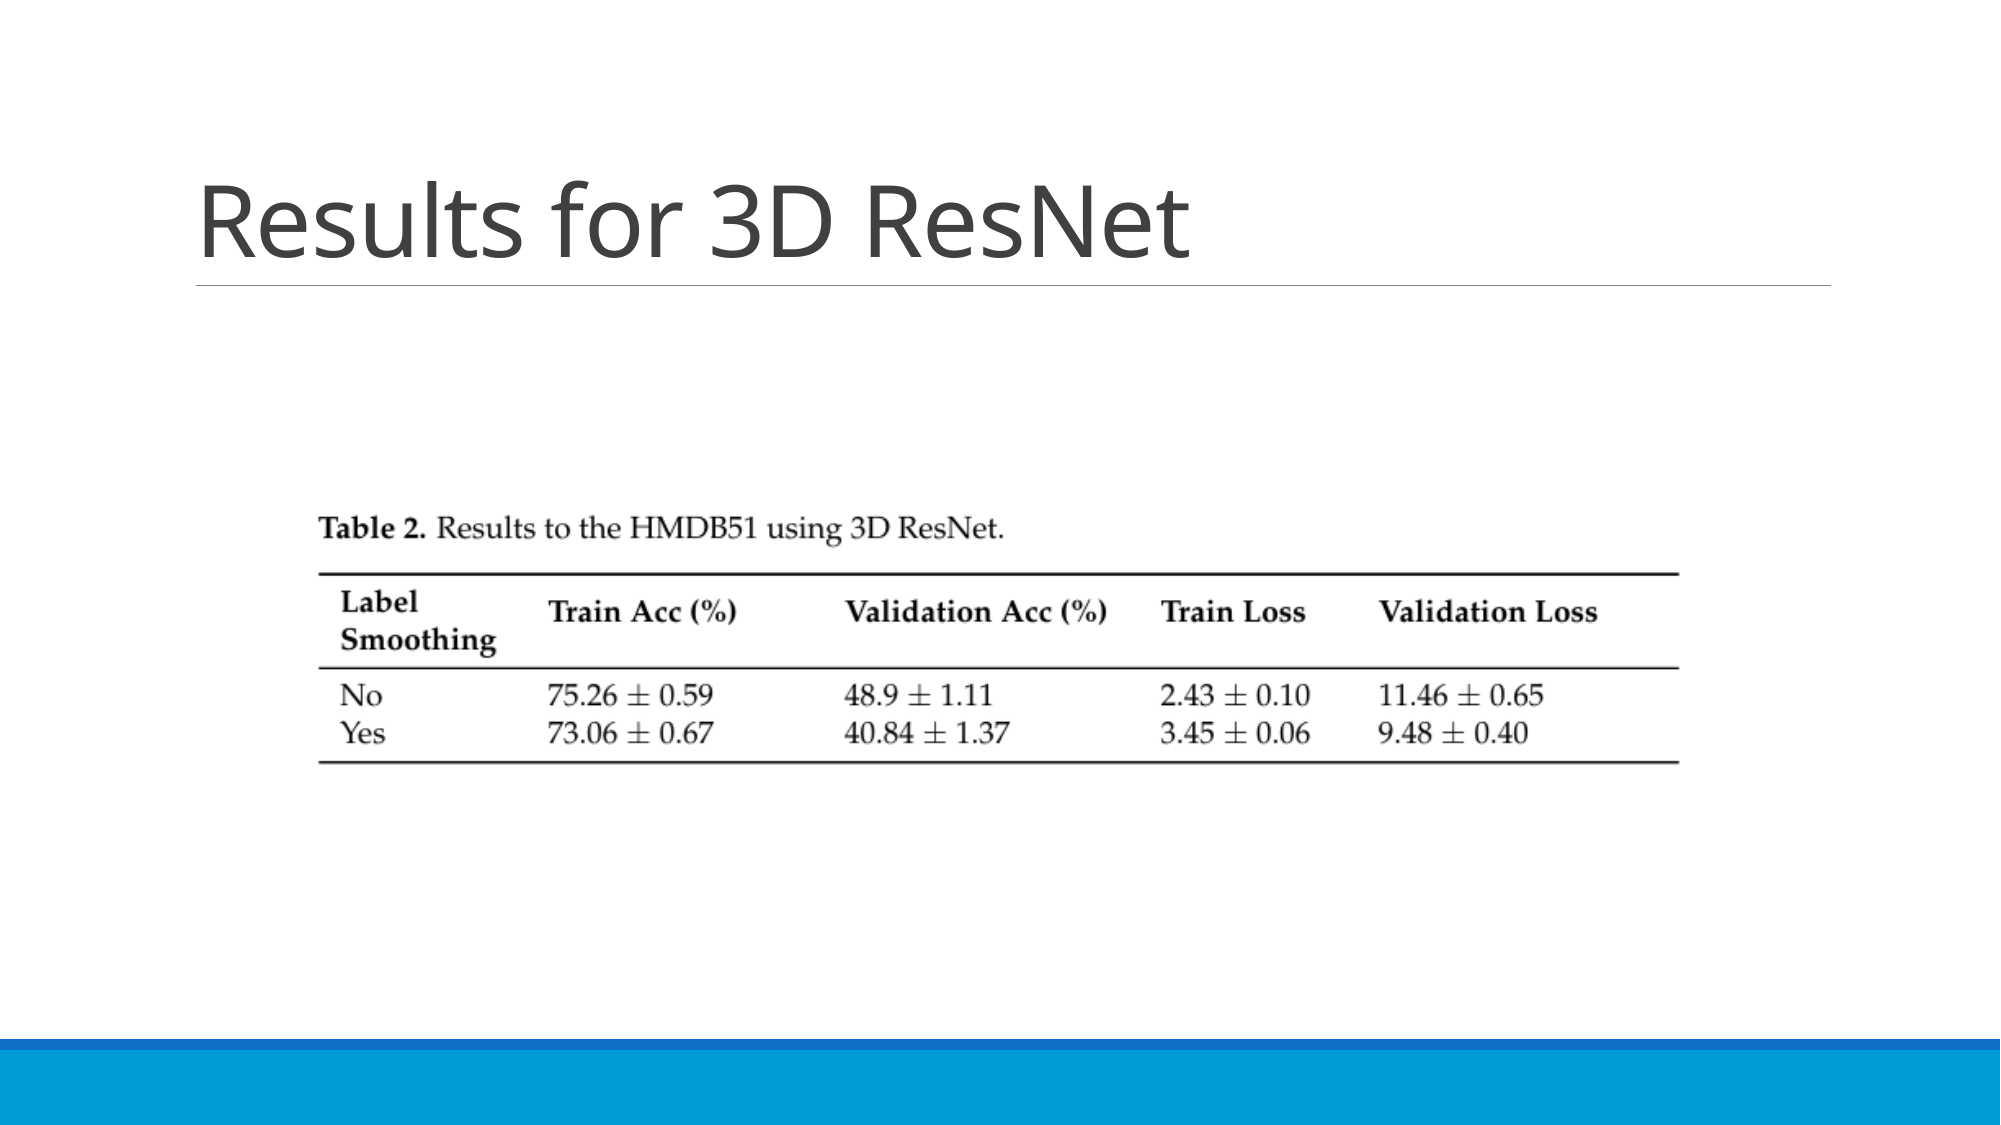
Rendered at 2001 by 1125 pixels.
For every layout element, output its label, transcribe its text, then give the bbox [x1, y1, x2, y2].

picture [304, 499, 1696, 786]
title Results for 3D ResNet [180, 47, 1830, 285]
